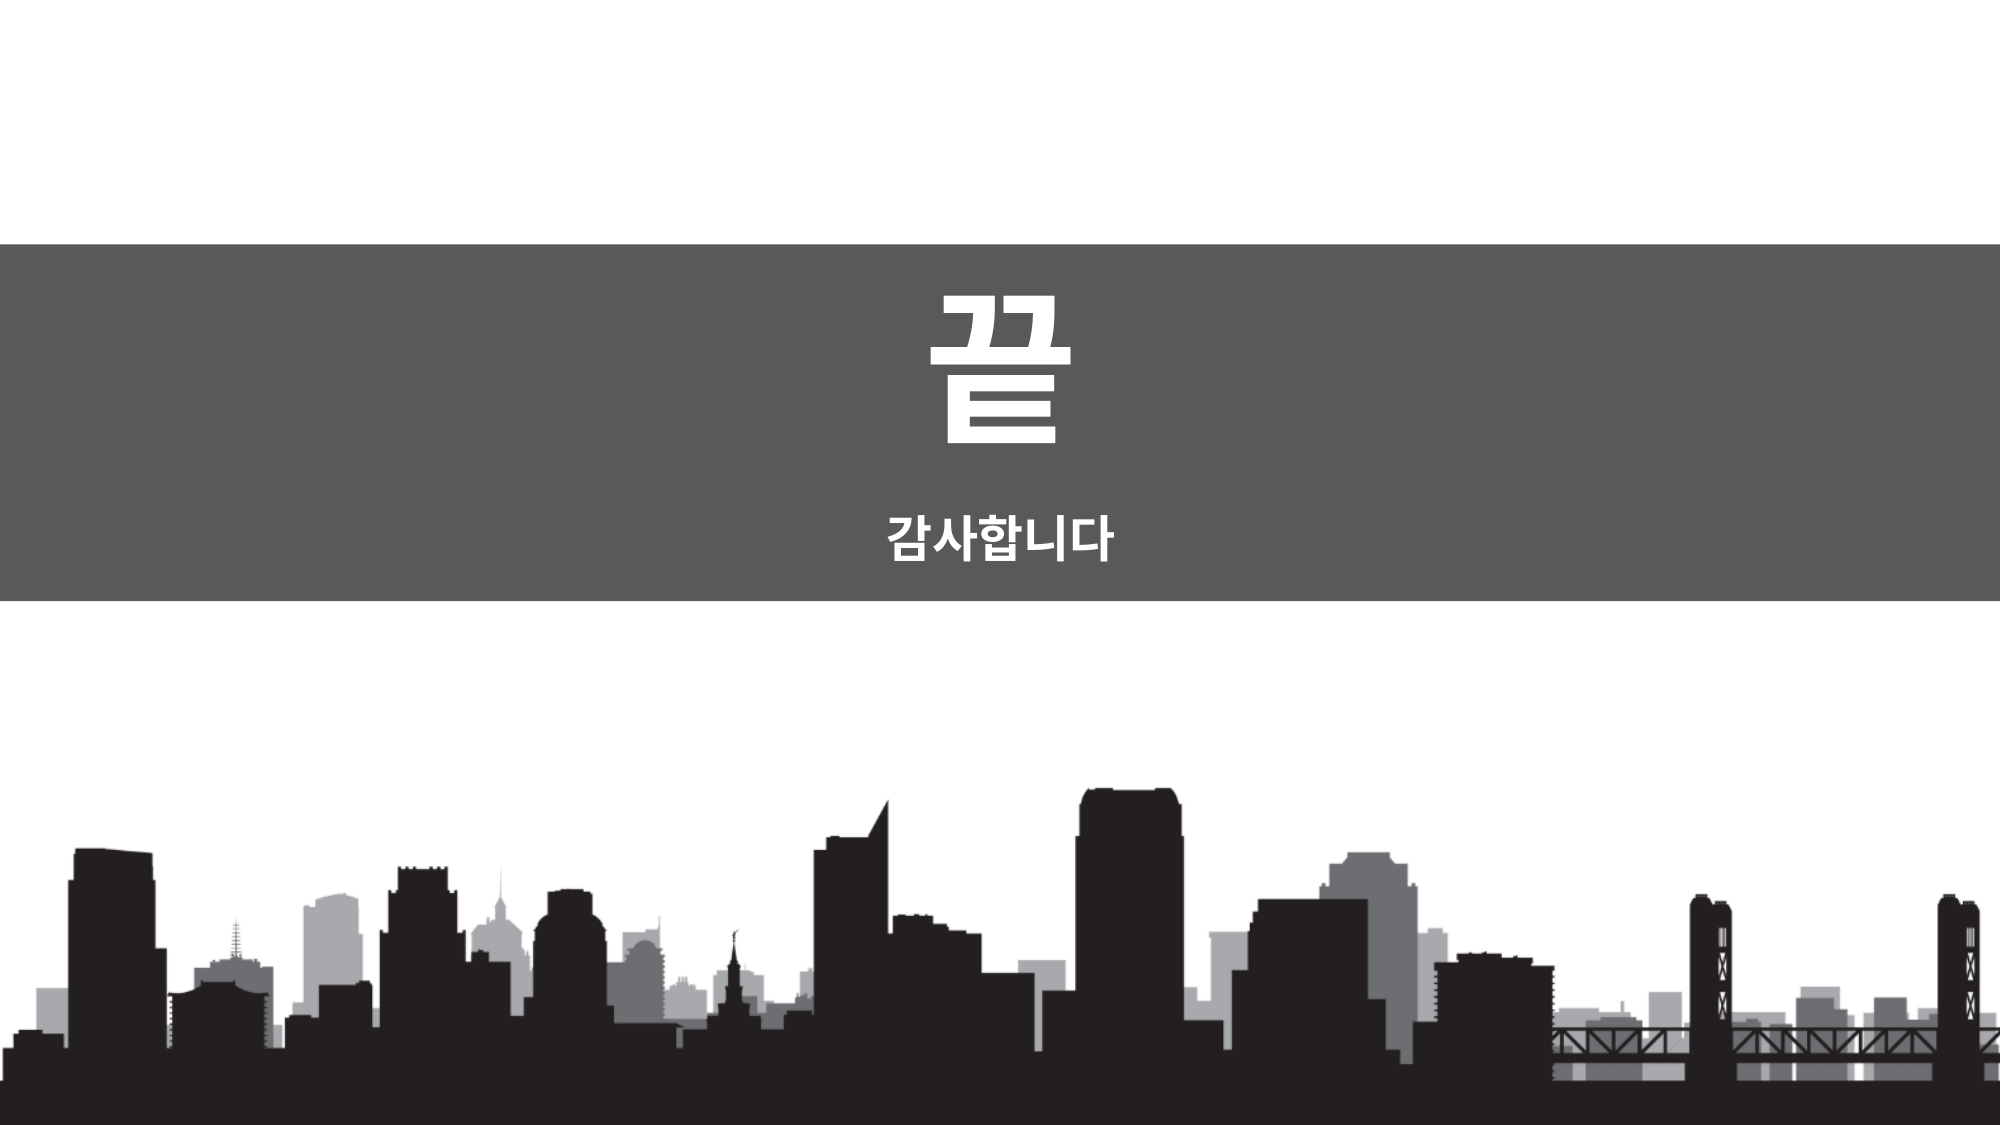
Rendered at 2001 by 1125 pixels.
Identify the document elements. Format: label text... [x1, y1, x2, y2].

text_box [0, 243, 2000, 602]
picture [0, 731, 2000, 1125]
text_box 끝 [406, 256, 1596, 472]
text_box 감사합니다 [445, 500, 1557, 575]
